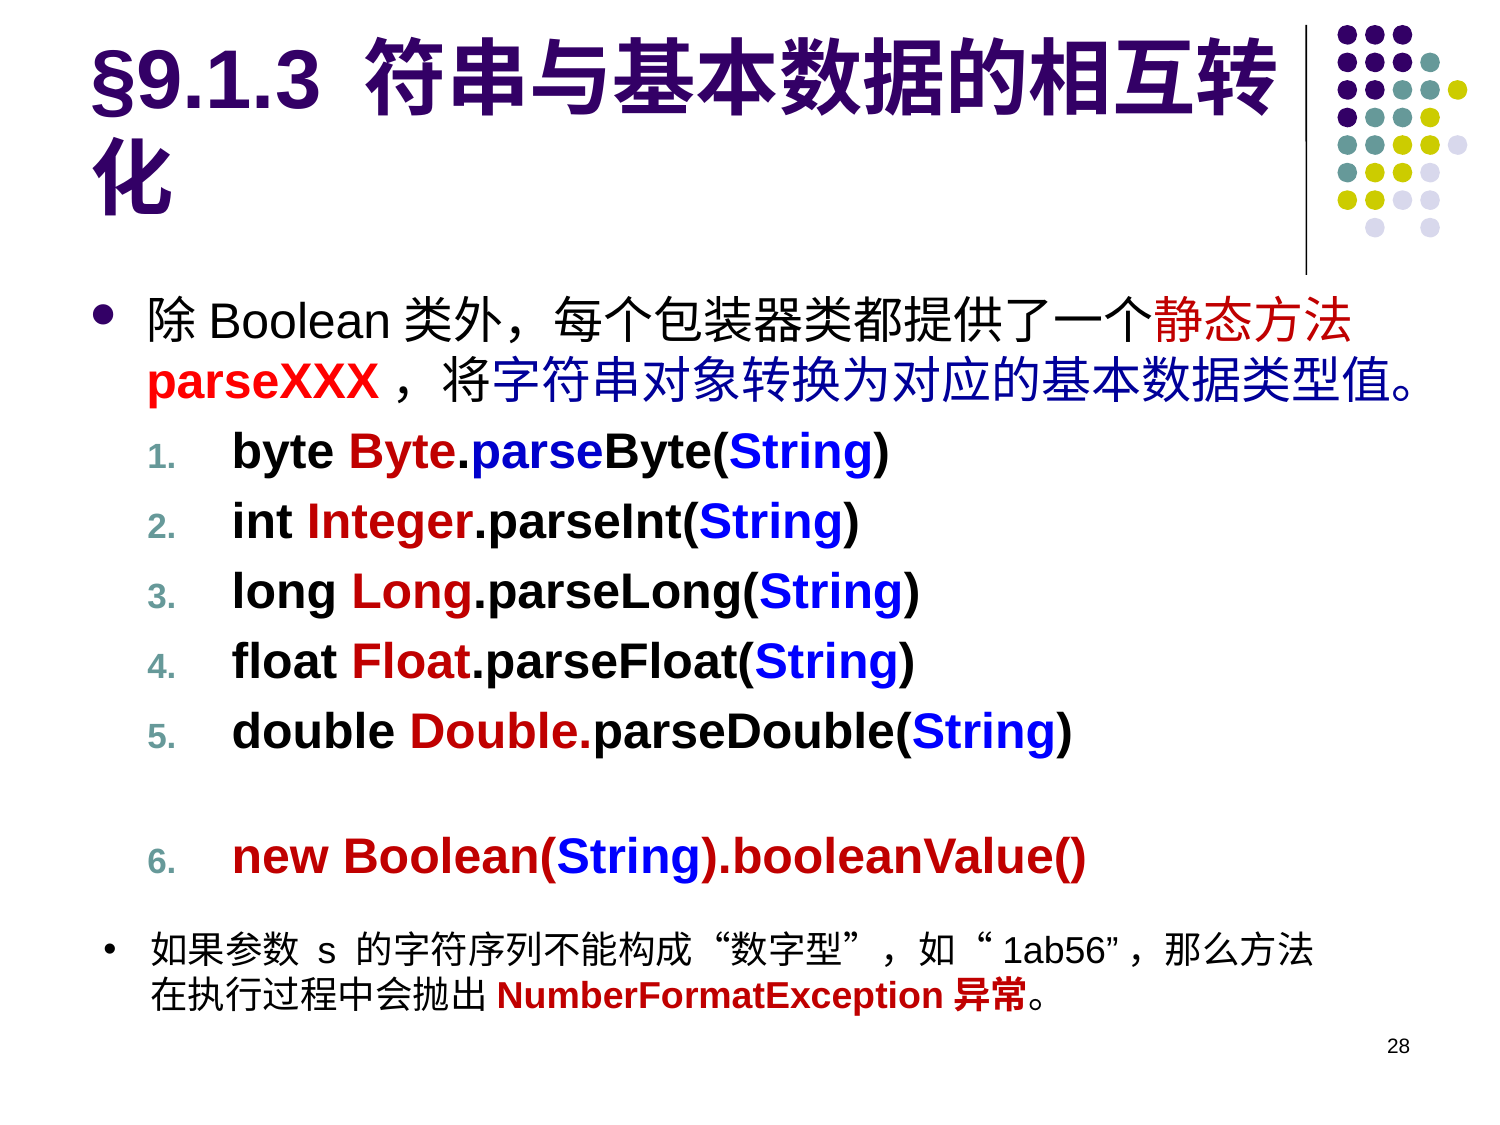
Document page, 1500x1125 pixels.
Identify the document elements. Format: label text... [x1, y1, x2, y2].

text_box 如果参数 s 的字符序列不能构成“数字型”，如“1ab56”，那么方法在执行过程中会抛出NumberFormatException异常。 [88, 918, 1358, 1024]
slide_number 28 [1074, 1024, 1426, 1101]
list 除Boolean类外，每个包装器类都提供了一个静态方法 parseXXX，将字符串对象转换为对应的基本数据类型值。 byte Byte.parseByte(String) int Integer.parseInt(String) long Long.parseLong(String) float Float.parseFloat(String) double Double.parseDouble(String) new Boolean(String).booleanValue() [74, 280, 1438, 1059]
title §9.1.3 符串与基本数据的相互转化 [74, 19, 1313, 233]
